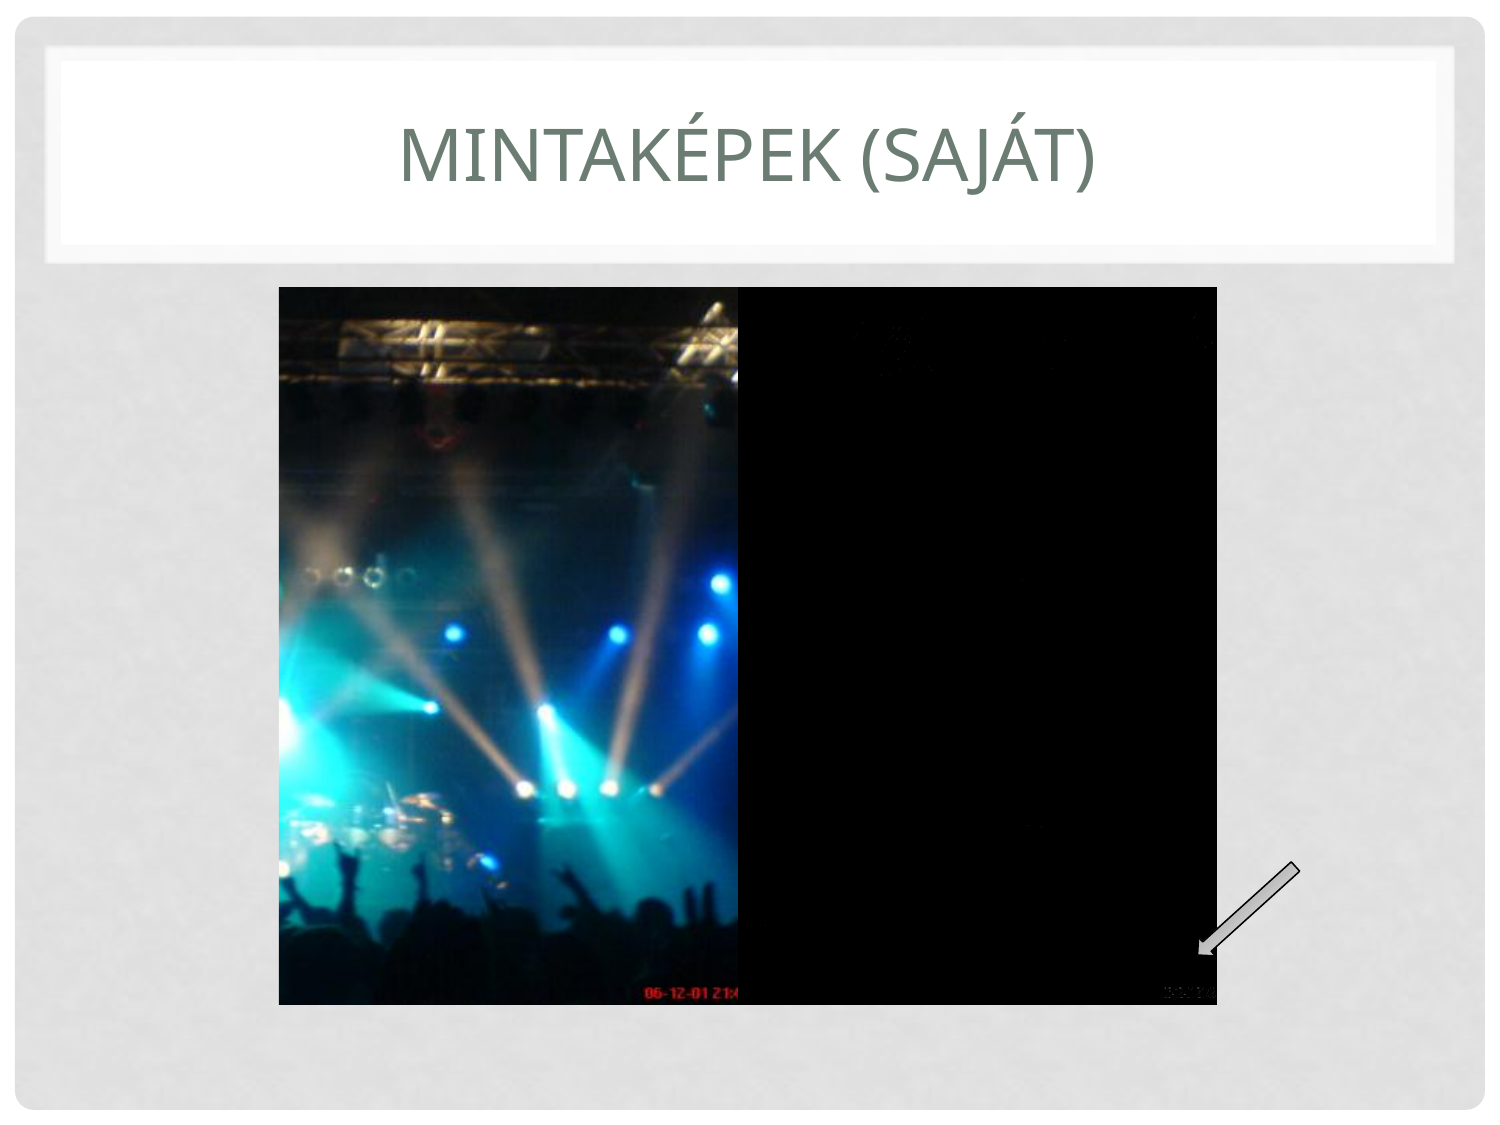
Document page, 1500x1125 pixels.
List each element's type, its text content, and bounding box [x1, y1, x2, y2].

title mintaképEK (SAJÁT) [69, 66, 1425, 238]
picture [738, 287, 1218, 1006]
text_box [1218, 861, 1301, 947]
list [278, 287, 738, 1006]
